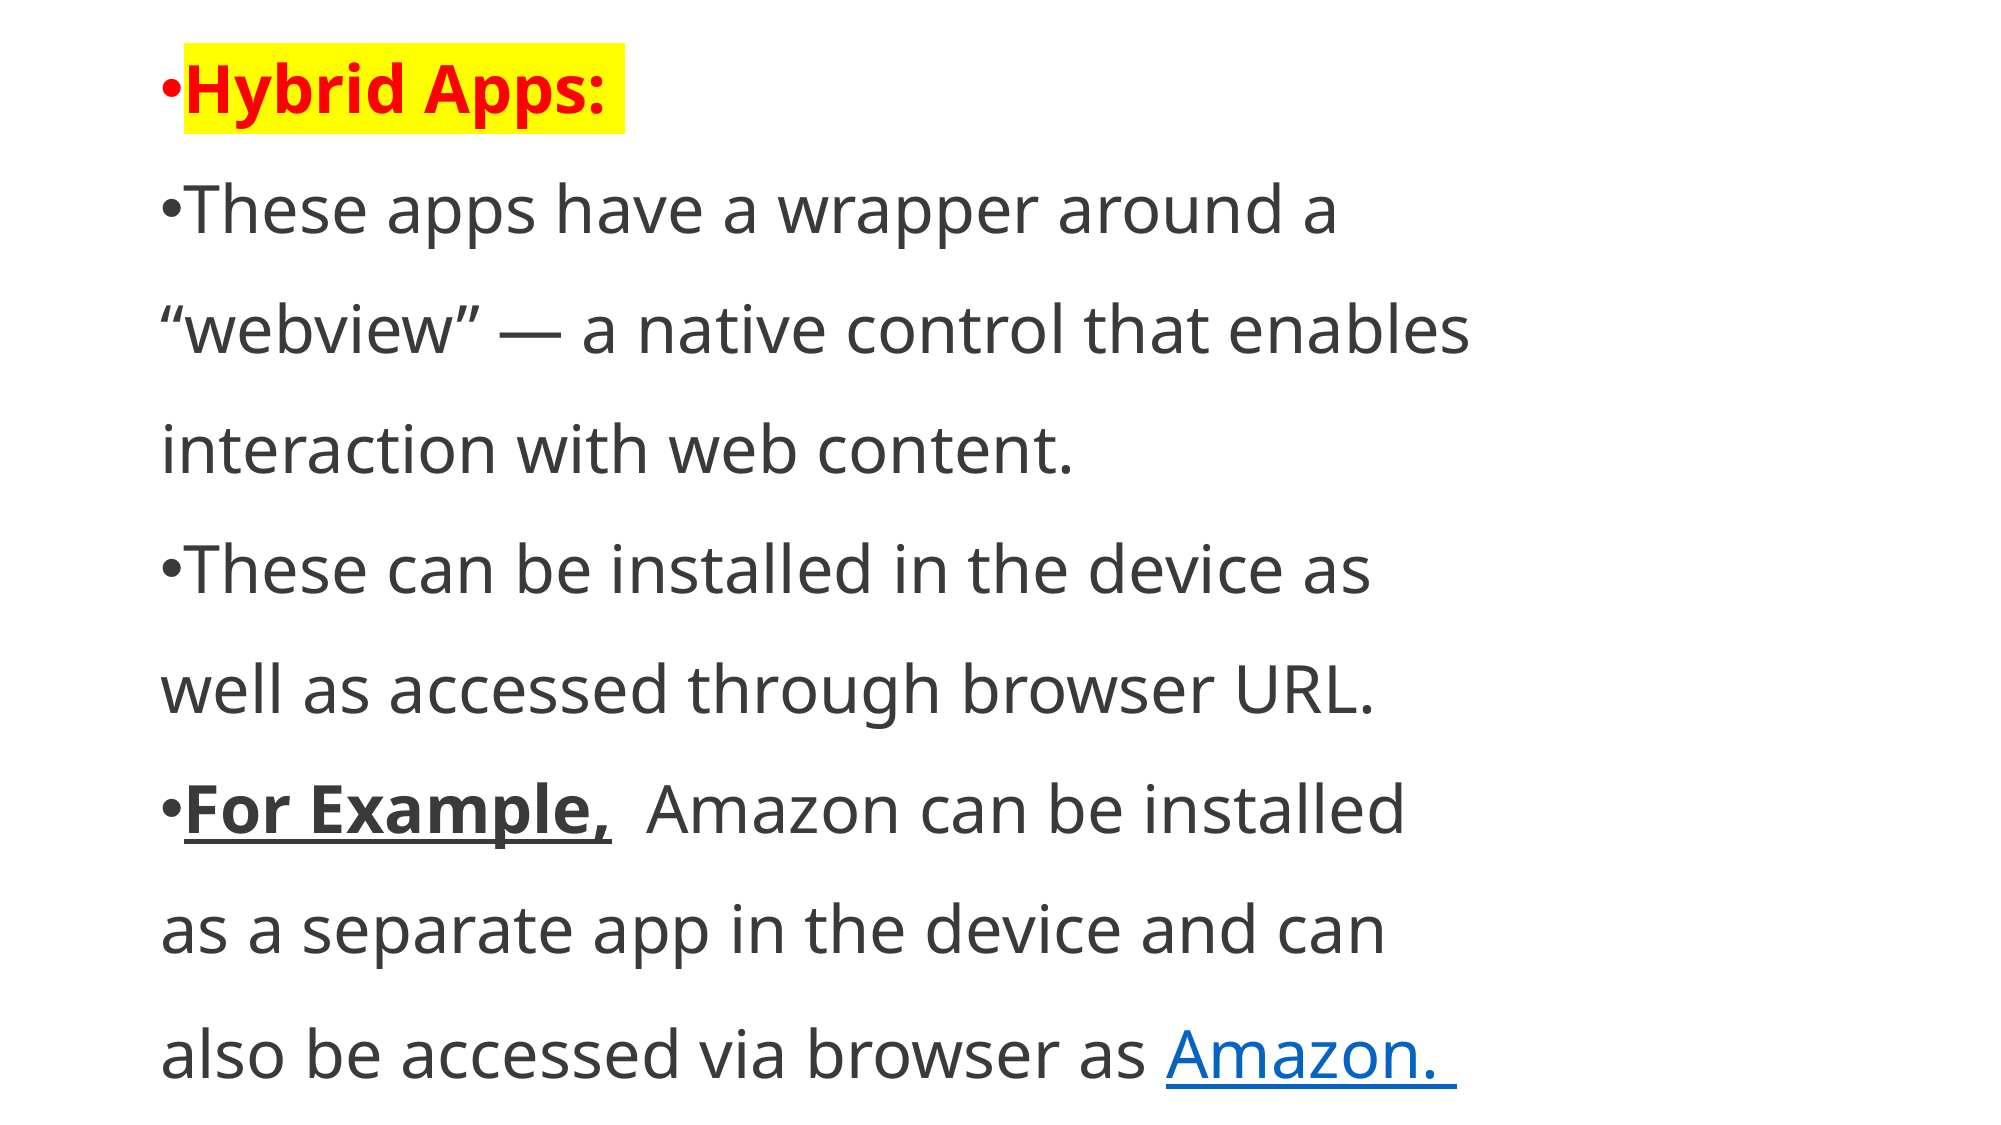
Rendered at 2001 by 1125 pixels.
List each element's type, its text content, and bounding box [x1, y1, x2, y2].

text_box Hybrid Apps: These apps have a wrapper around a “webview” — a native control that enables interaction with web content. These can be installed in the device as well as accessed through browser URL. For Example, Amazon can be installed as a separate app in the device and can also be accessed via browser as Amazon. [145, 0, 1495, 1125]
